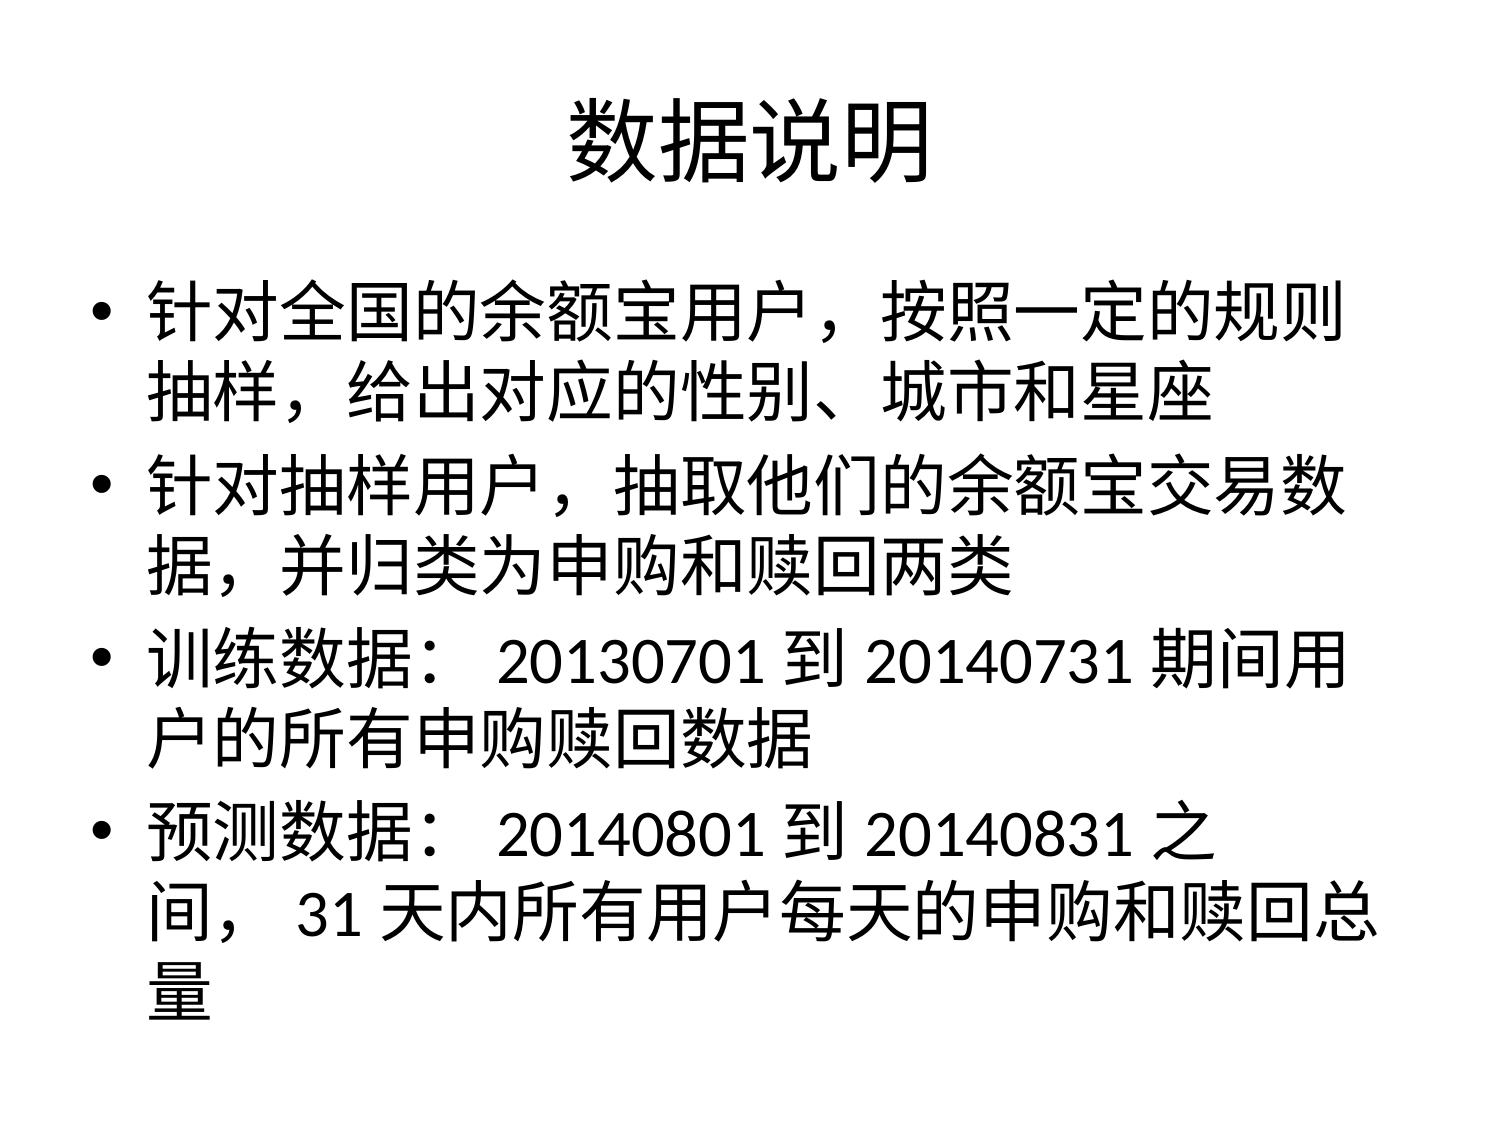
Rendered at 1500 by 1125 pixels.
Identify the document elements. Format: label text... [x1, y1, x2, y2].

list 针对全国的余额宝用户，按照一定的规则抽样，给出对应的性别、城市和星座 针对抽样用户，抽取他们的余额宝交易数据，并归类为申购和赎回两类 训练数据：20130701到20140731期间用户的所有申购赎回数据 预测数据：20140801到20140831之间，31天内所有用户每天的申购和赎回总量 [75, 262, 1425, 1005]
title 数据说明 [75, 45, 1425, 233]
